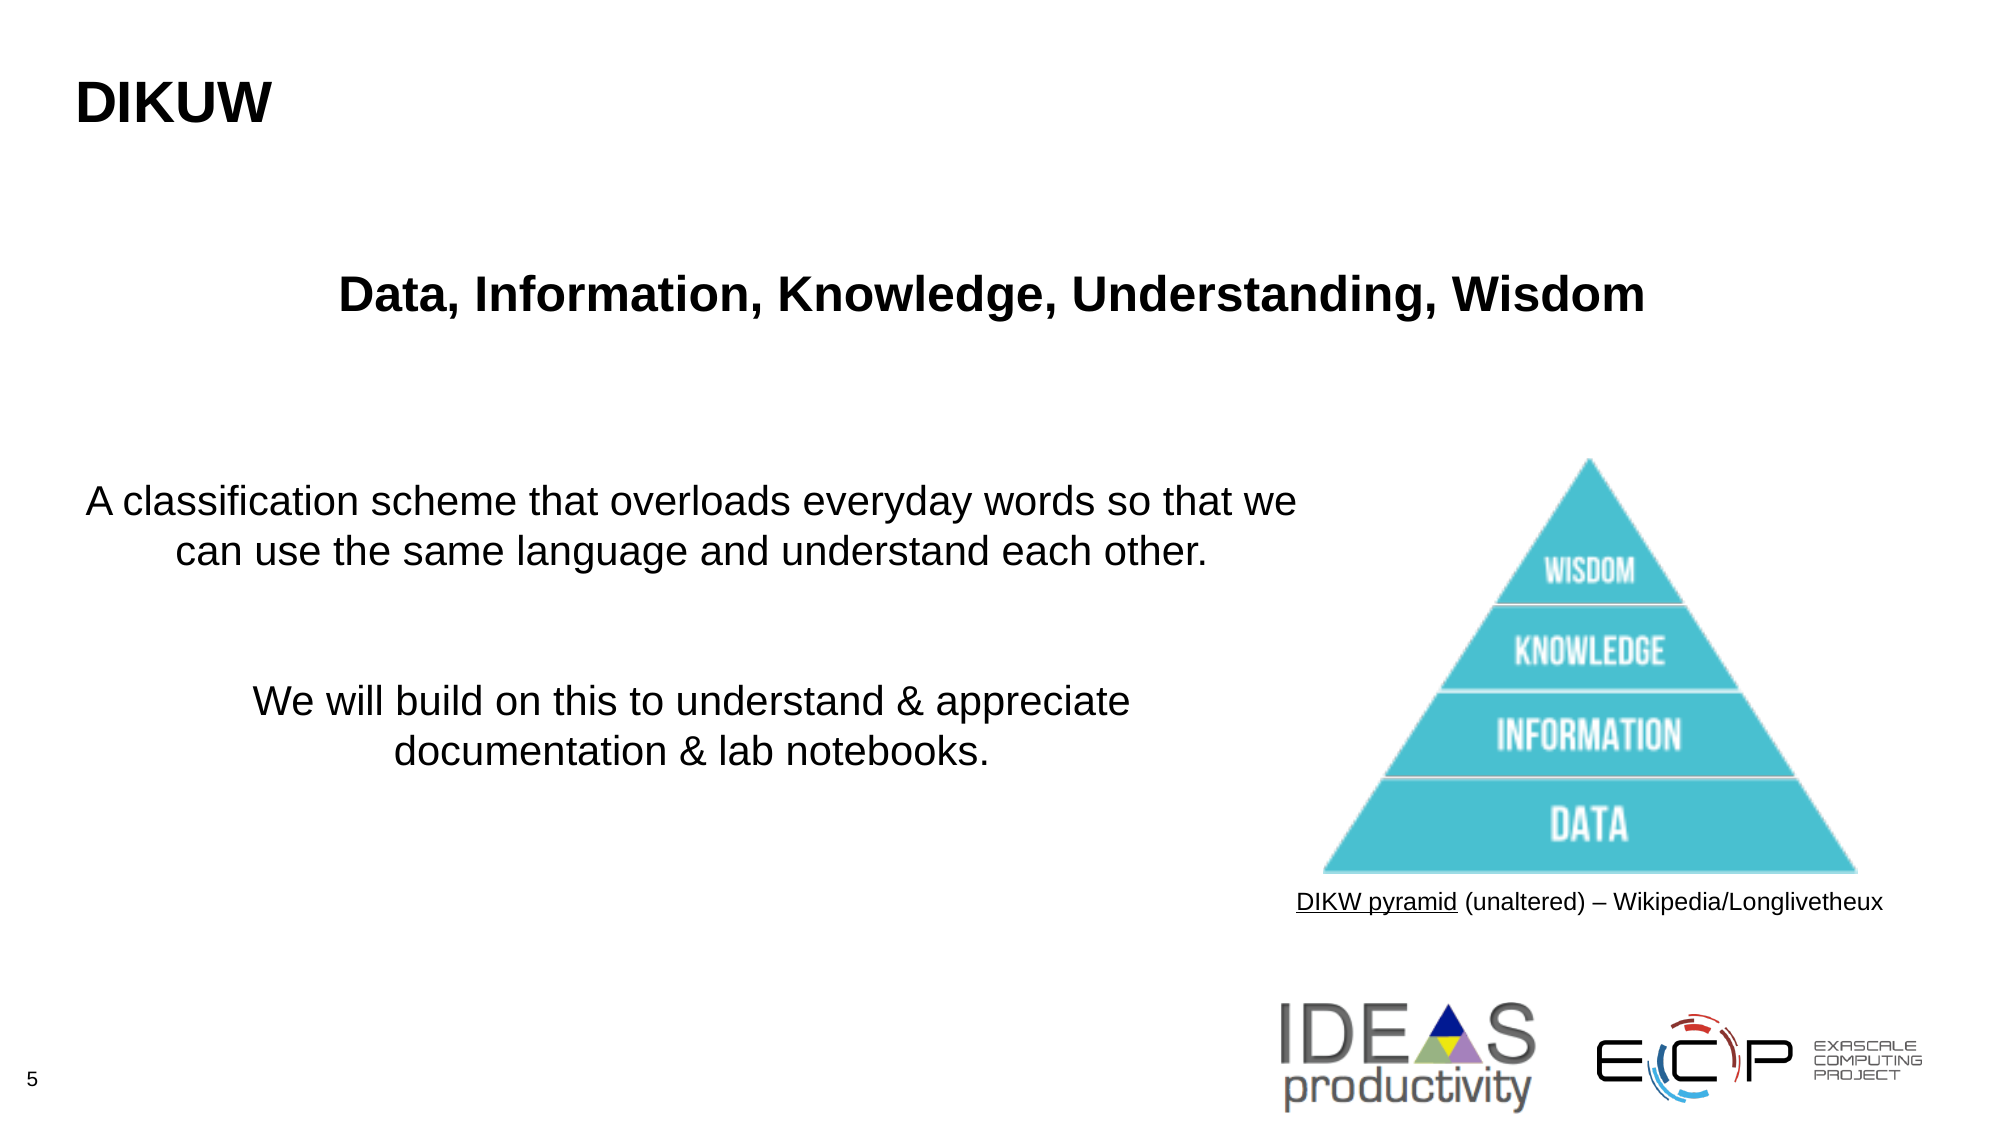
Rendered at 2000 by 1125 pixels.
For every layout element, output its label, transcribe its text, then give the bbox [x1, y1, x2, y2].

list Data, Information, Knowledge, Understanding, Wisdom [59, 260, 1926, 379]
picture [1597, 1014, 1922, 1103]
picture [1323, 458, 1858, 874]
picture [1280, 1002, 1537, 1114]
text_box A classification scheme that overloads everyday words so that we can use the same language and understand each other. We will build on this to understand & appreciate documentation & lab notebooks. [60, 458, 1322, 834]
title DIKUW [59, 67, 1926, 218]
text_box DIKW pyramid (unaltered) – Wikipedia/Longlivetheux [1276, 875, 1905, 930]
